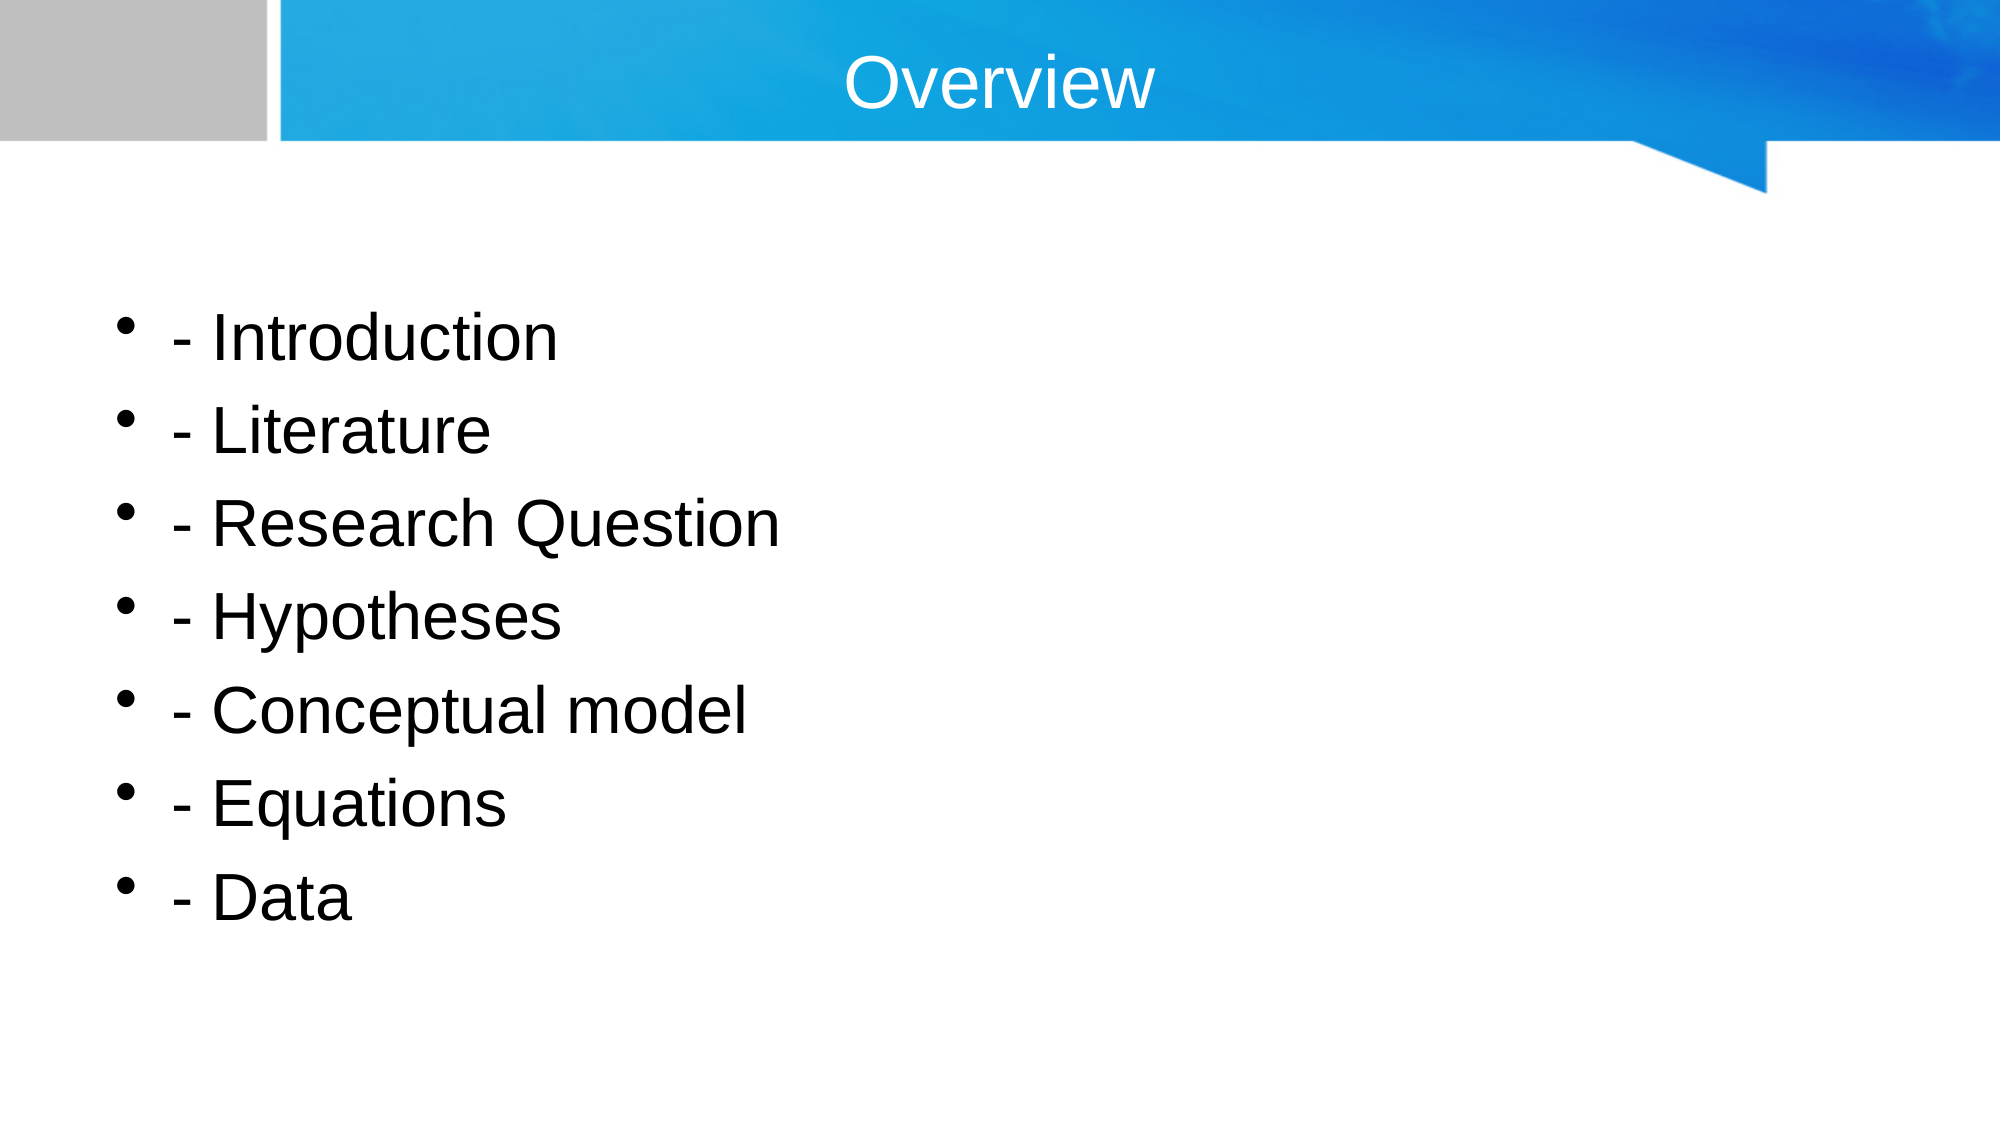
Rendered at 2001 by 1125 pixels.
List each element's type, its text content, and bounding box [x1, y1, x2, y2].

picture [0, 0, 2000, 1125]
list - Introduction - Literature - Research Question - Hypotheses - Conceptual model - Equations - Data [99, 192, 1901, 1006]
title Overview [99, 30, 1901, 127]
